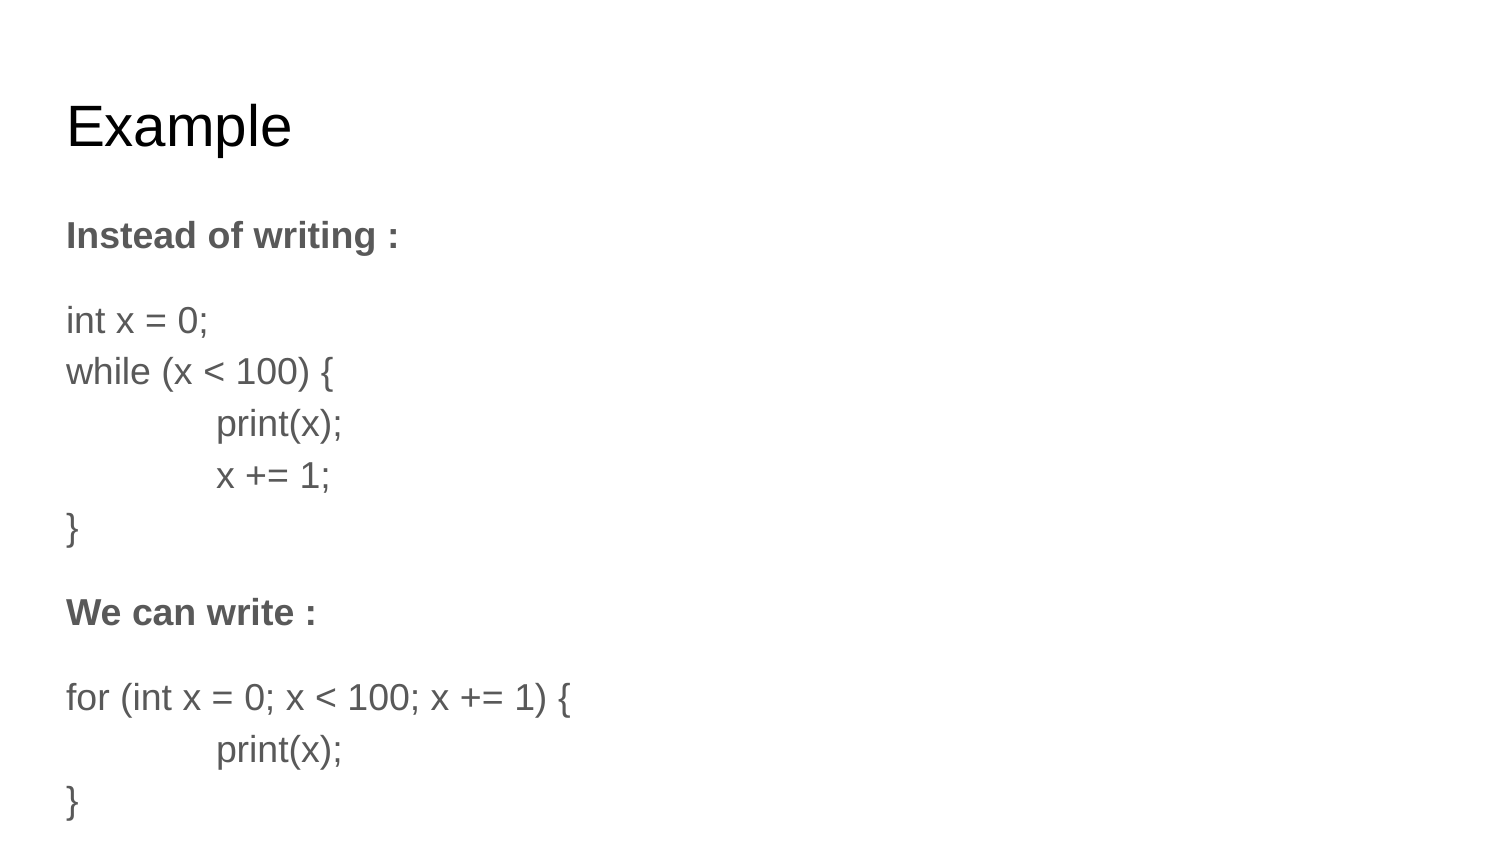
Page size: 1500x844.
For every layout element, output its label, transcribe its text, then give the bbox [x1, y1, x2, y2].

title Example [51, 72, 1449, 167]
list Instead of writing : int x = 0; while (x < 100) { print(x); x += 1; } We can write : for (int x = 0; x < 100; x += 1) { print(x); } [51, 189, 1449, 750]
